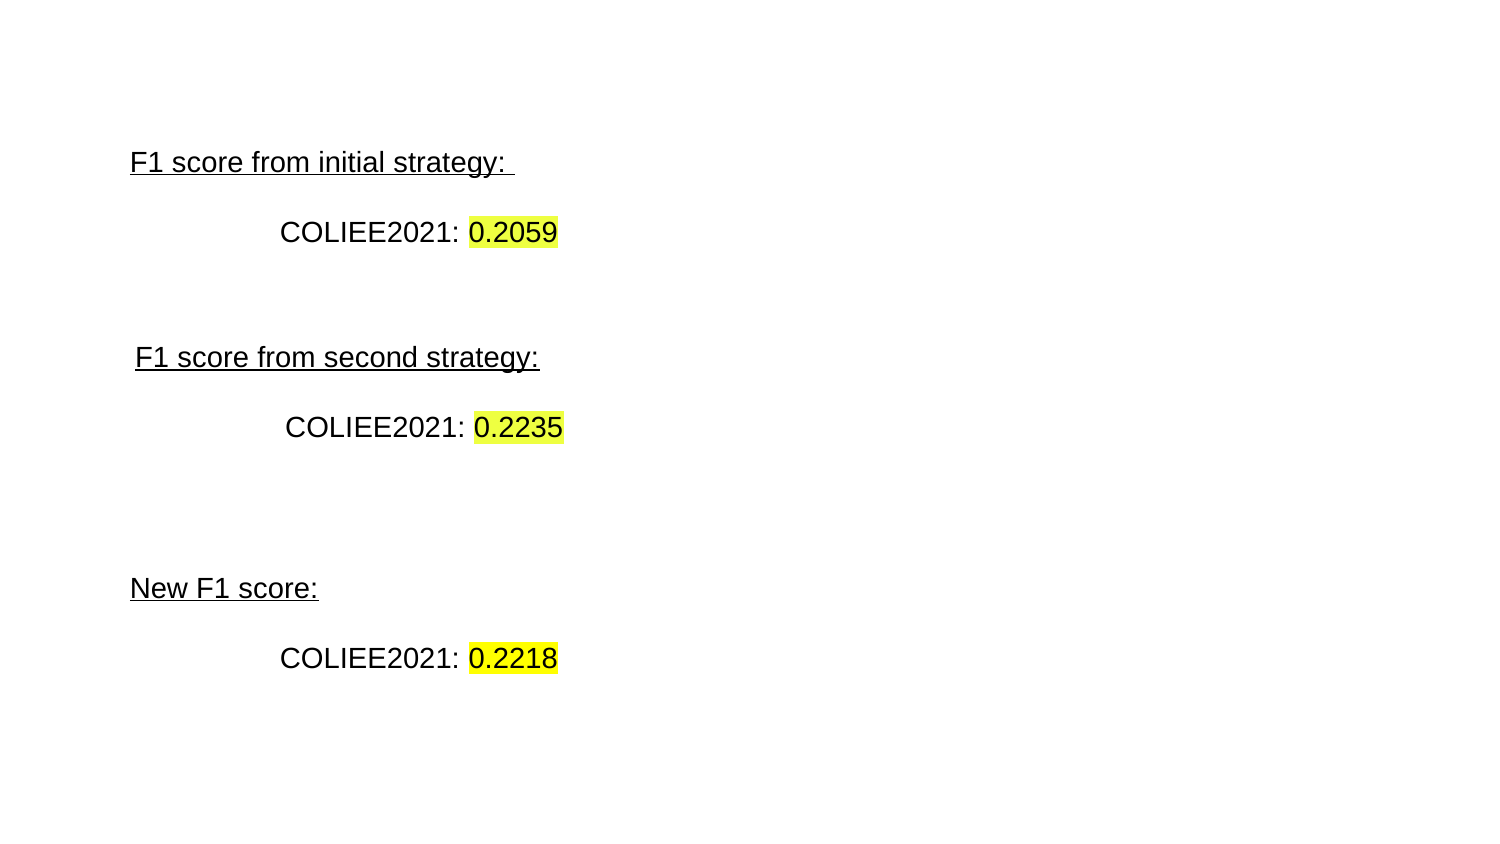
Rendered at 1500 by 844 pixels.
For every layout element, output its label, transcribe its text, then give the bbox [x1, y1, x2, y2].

text_box F1 score from second strategy: COLIEE2021: 0.2235 [120, 323, 1295, 459]
text_box F1 score from initial strategy: COLIEE2021: 0.2059 [114, 127, 1365, 333]
text_box New F1 score: COLIEE2021: 0.2218 [114, 553, 1284, 724]
